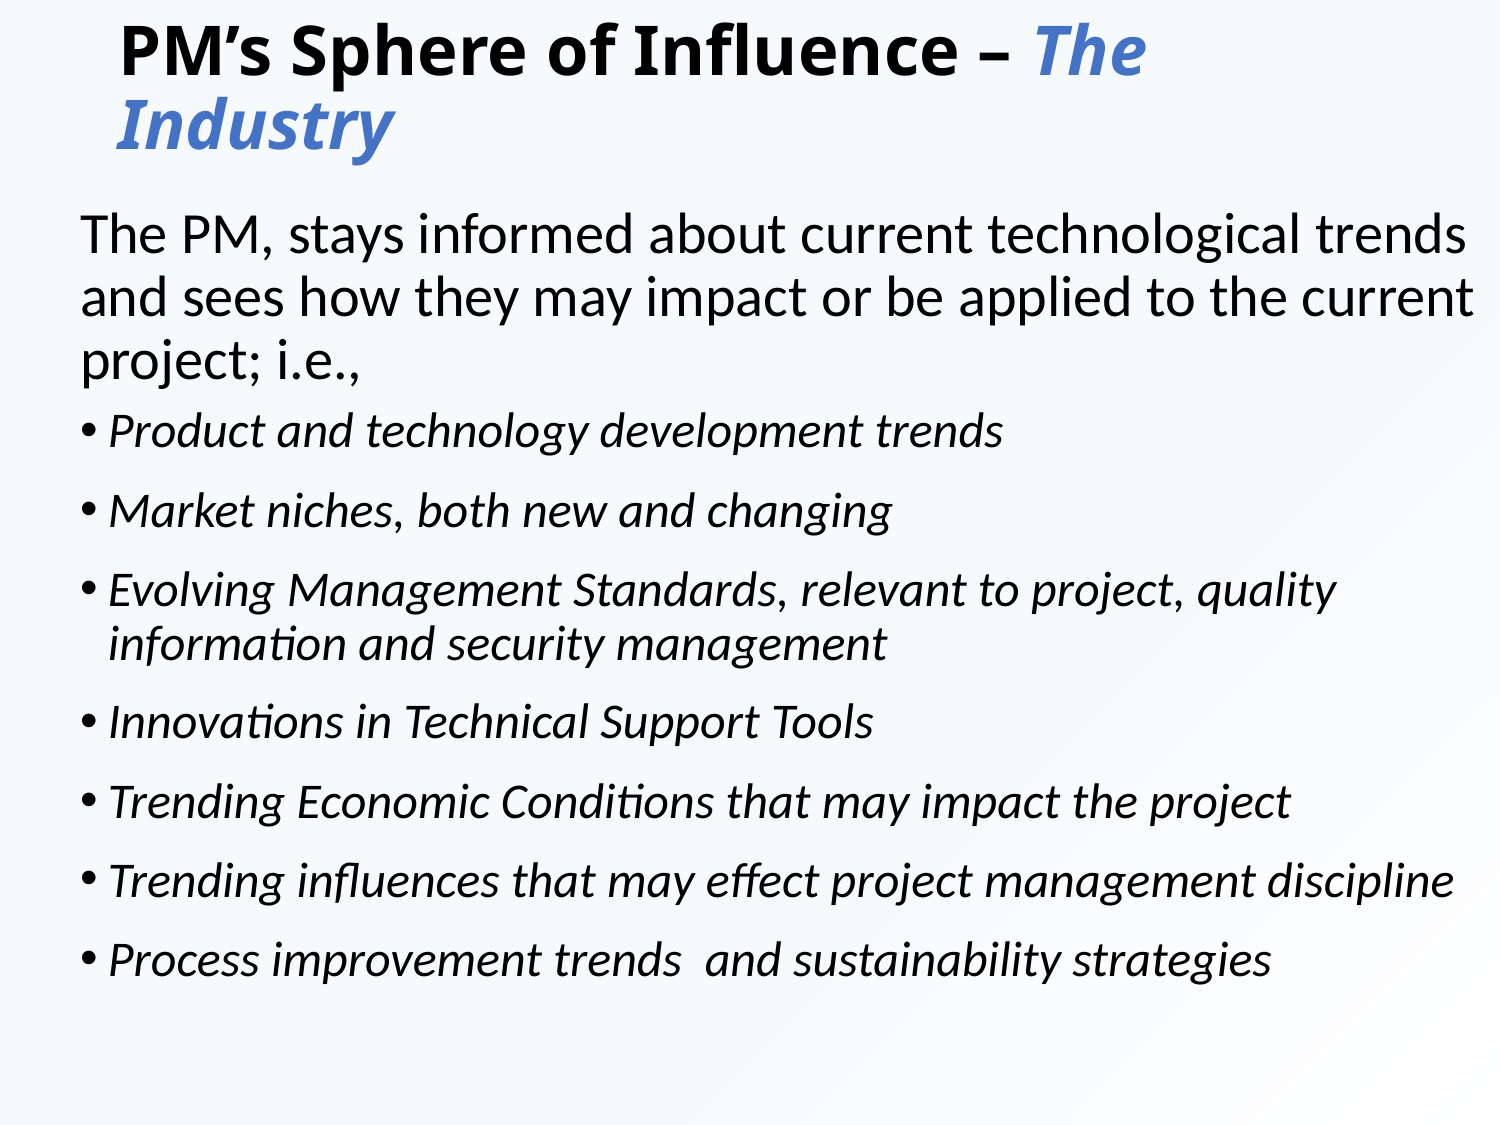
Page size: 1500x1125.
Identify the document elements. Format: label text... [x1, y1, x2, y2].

title PM’s Sphere of Influence – The Industry [103, 19, 1397, 161]
list The PM, stays informed about current technological trends and sees how they may impact or be applied to the current project; i.e., Product and technology development trends Market niches, both new and changing Evolving Management Standards, relevant to project, quality information and security management Innovations in Technical Support Tools Trending Economic Conditions that may impact the project Trending influences that may effect project management discipline Process improvement trends and sustainability strategies [64, 196, 1500, 1094]
